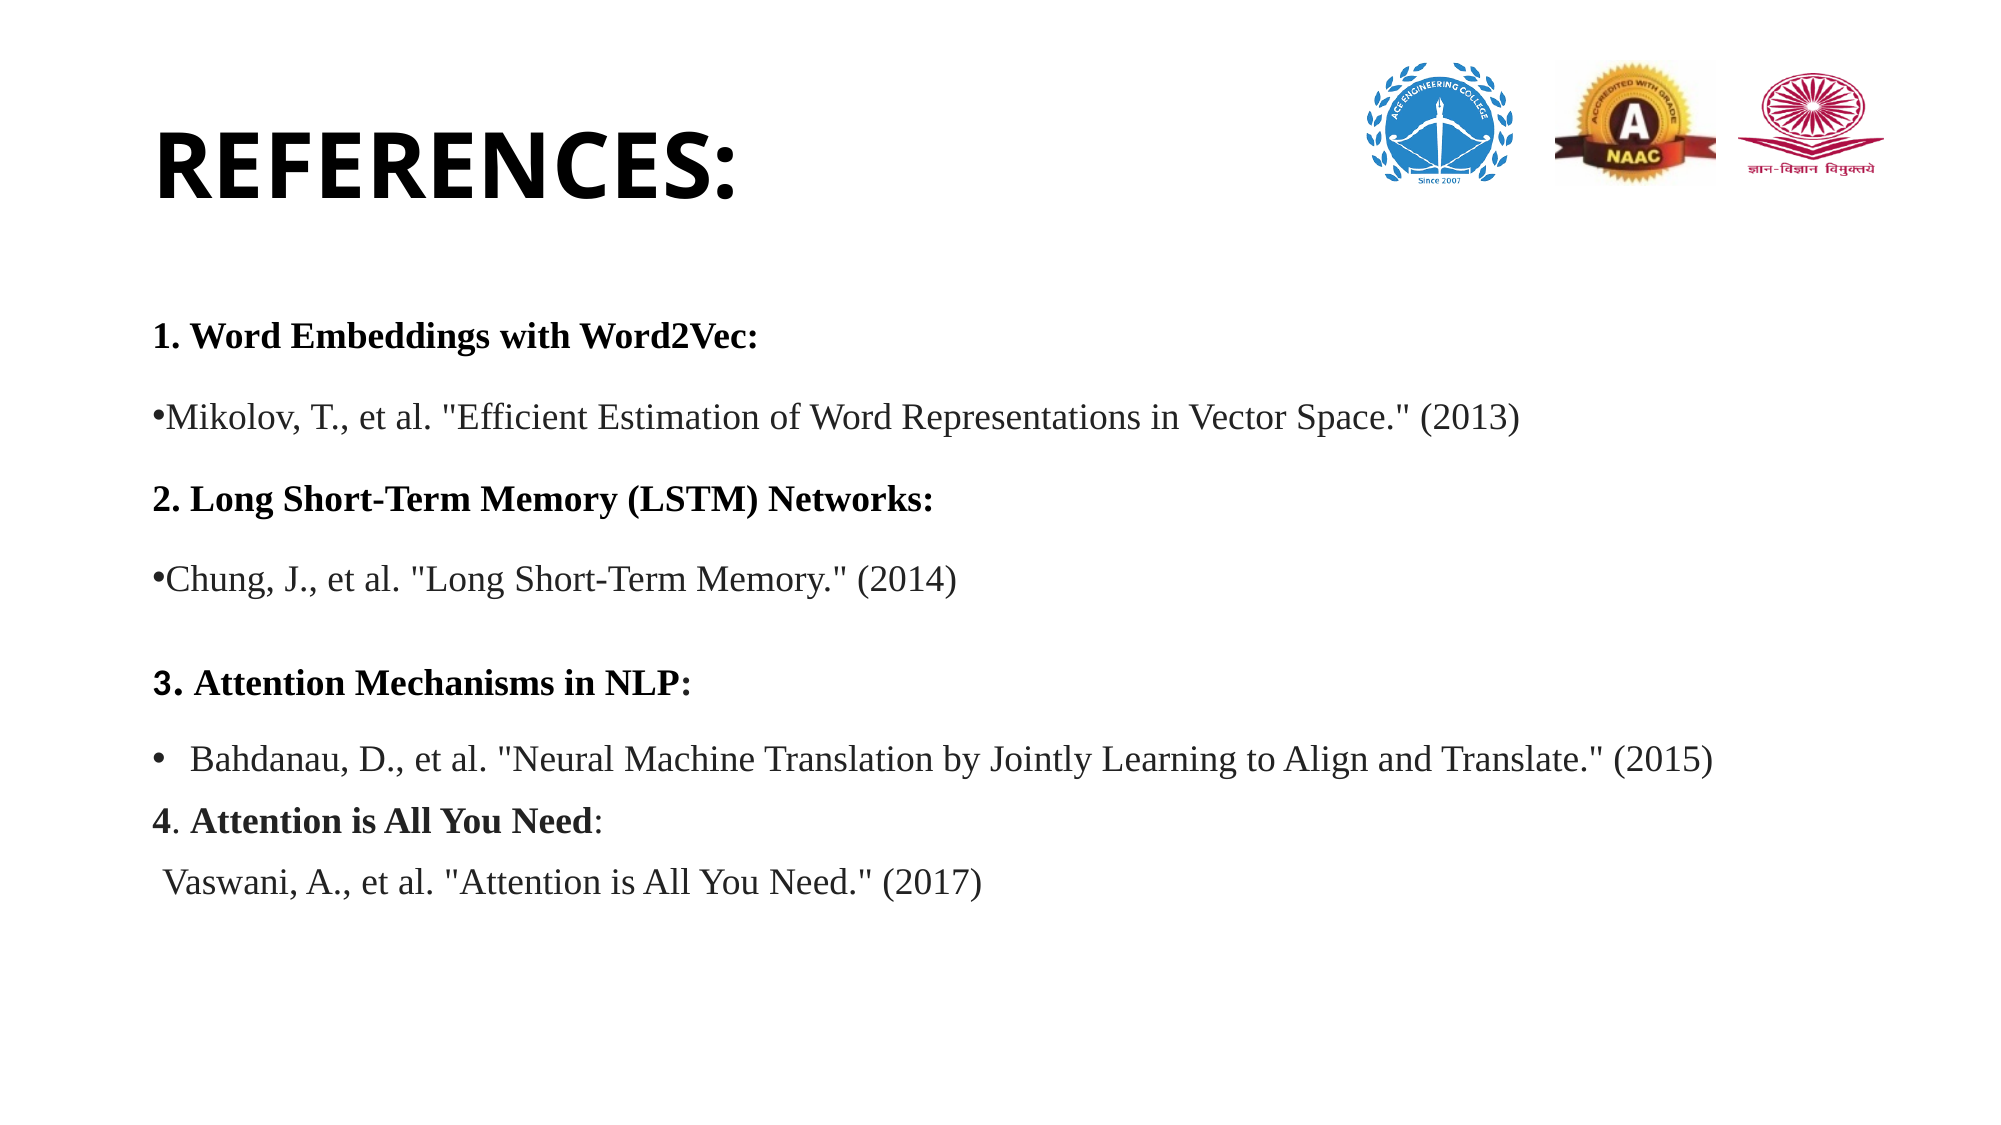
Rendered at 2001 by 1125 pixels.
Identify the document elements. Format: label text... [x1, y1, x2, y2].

picture [1555, 60, 1716, 186]
list 1. Word Embeddings with Word2Vec: Mikolov, T., et al. "Efficient Estimation of Word Representations in Vector Space." (2013) 2. Long Short-Term Memory (LSTM) Networks: Chung, J., et al. "Long Short-Term Memory." (2014) 3. Attention Mechanisms in NLP: Bahdanau, D., et al. "Neural Machine Translation by Jointly Learning to Align and Translate." (2015) 4. Attention is All You Need: Vaswani, A., et al. "Attention is All You Need." (2017) [137, 299, 1863, 1014]
picture [1345, 57, 1533, 186]
title REFERENCES: [137, 59, 1863, 278]
picture [1738, 73, 1884, 176]
